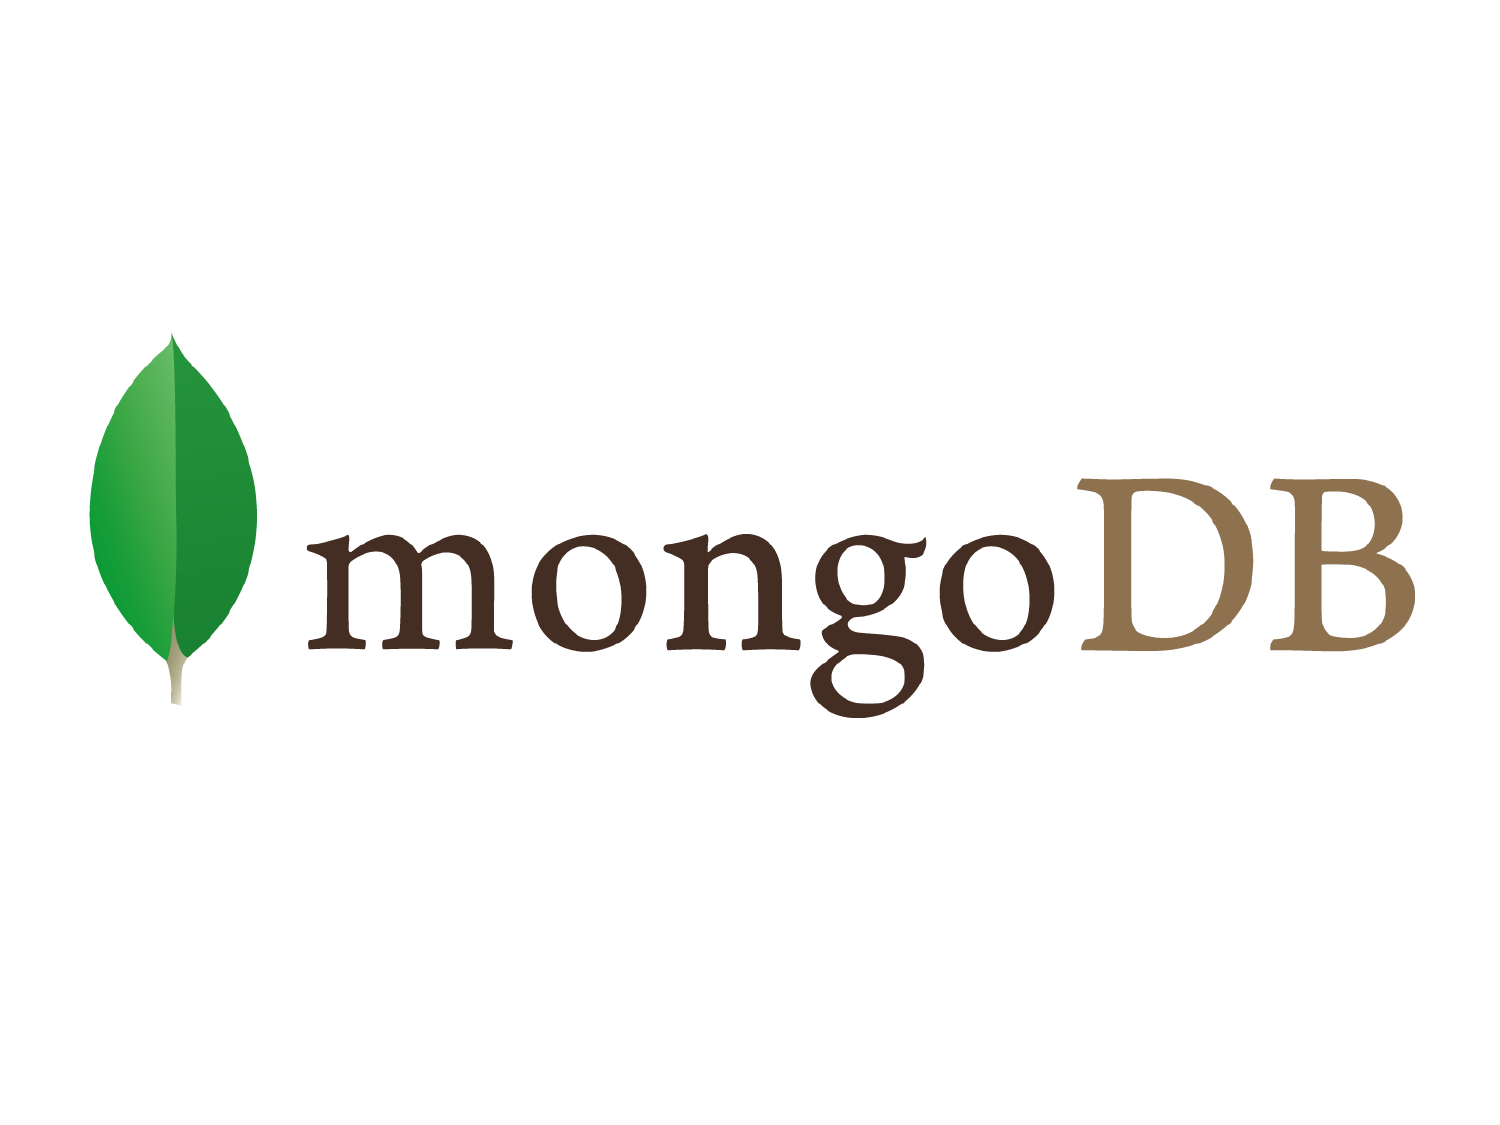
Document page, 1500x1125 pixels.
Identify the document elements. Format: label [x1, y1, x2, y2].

picture [37, 287, 1463, 763]
